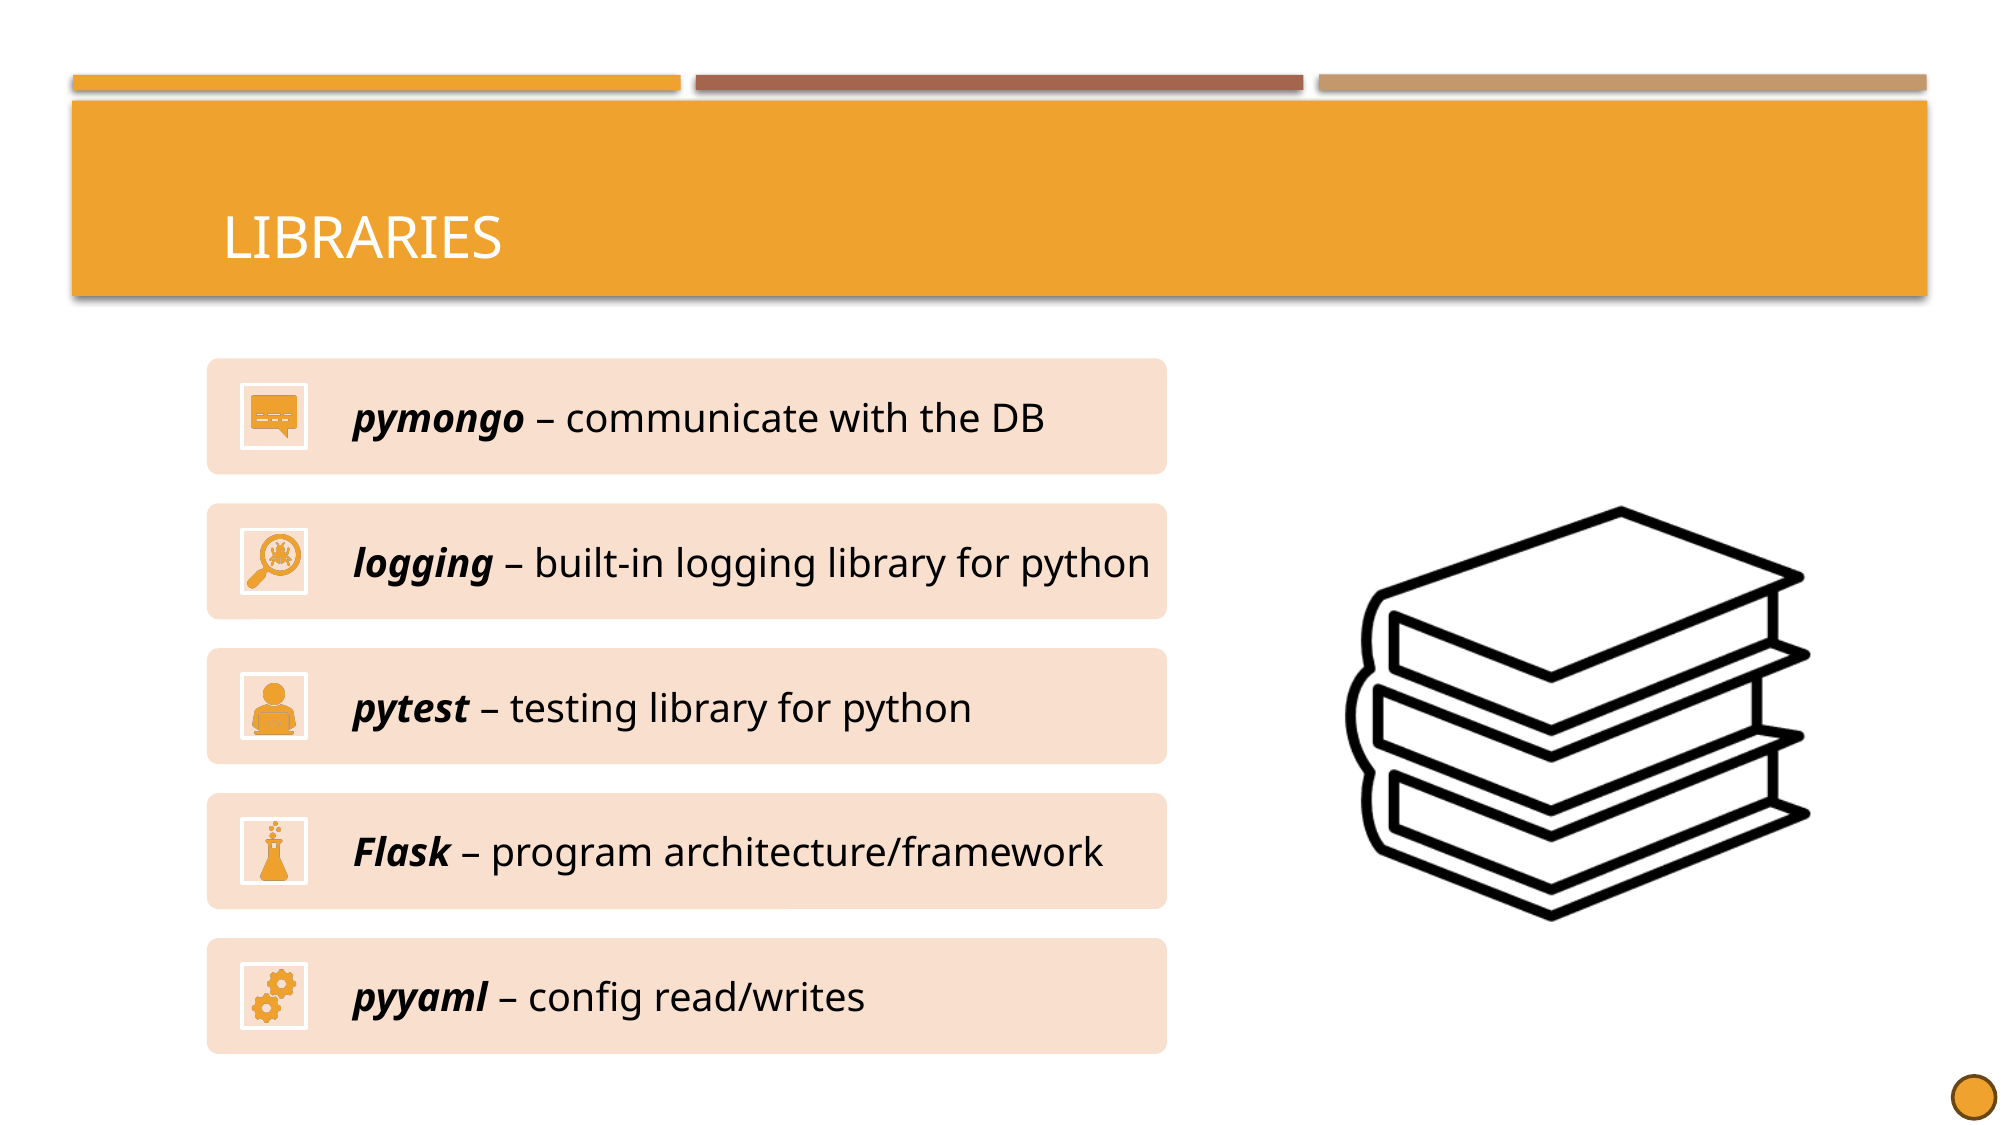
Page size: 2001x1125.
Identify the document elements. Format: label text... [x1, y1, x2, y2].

picture [1328, 462, 1837, 971]
text_box [1950, 1074, 1998, 1121]
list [206, 357, 1168, 1055]
title Libraries [206, 60, 1797, 278]
